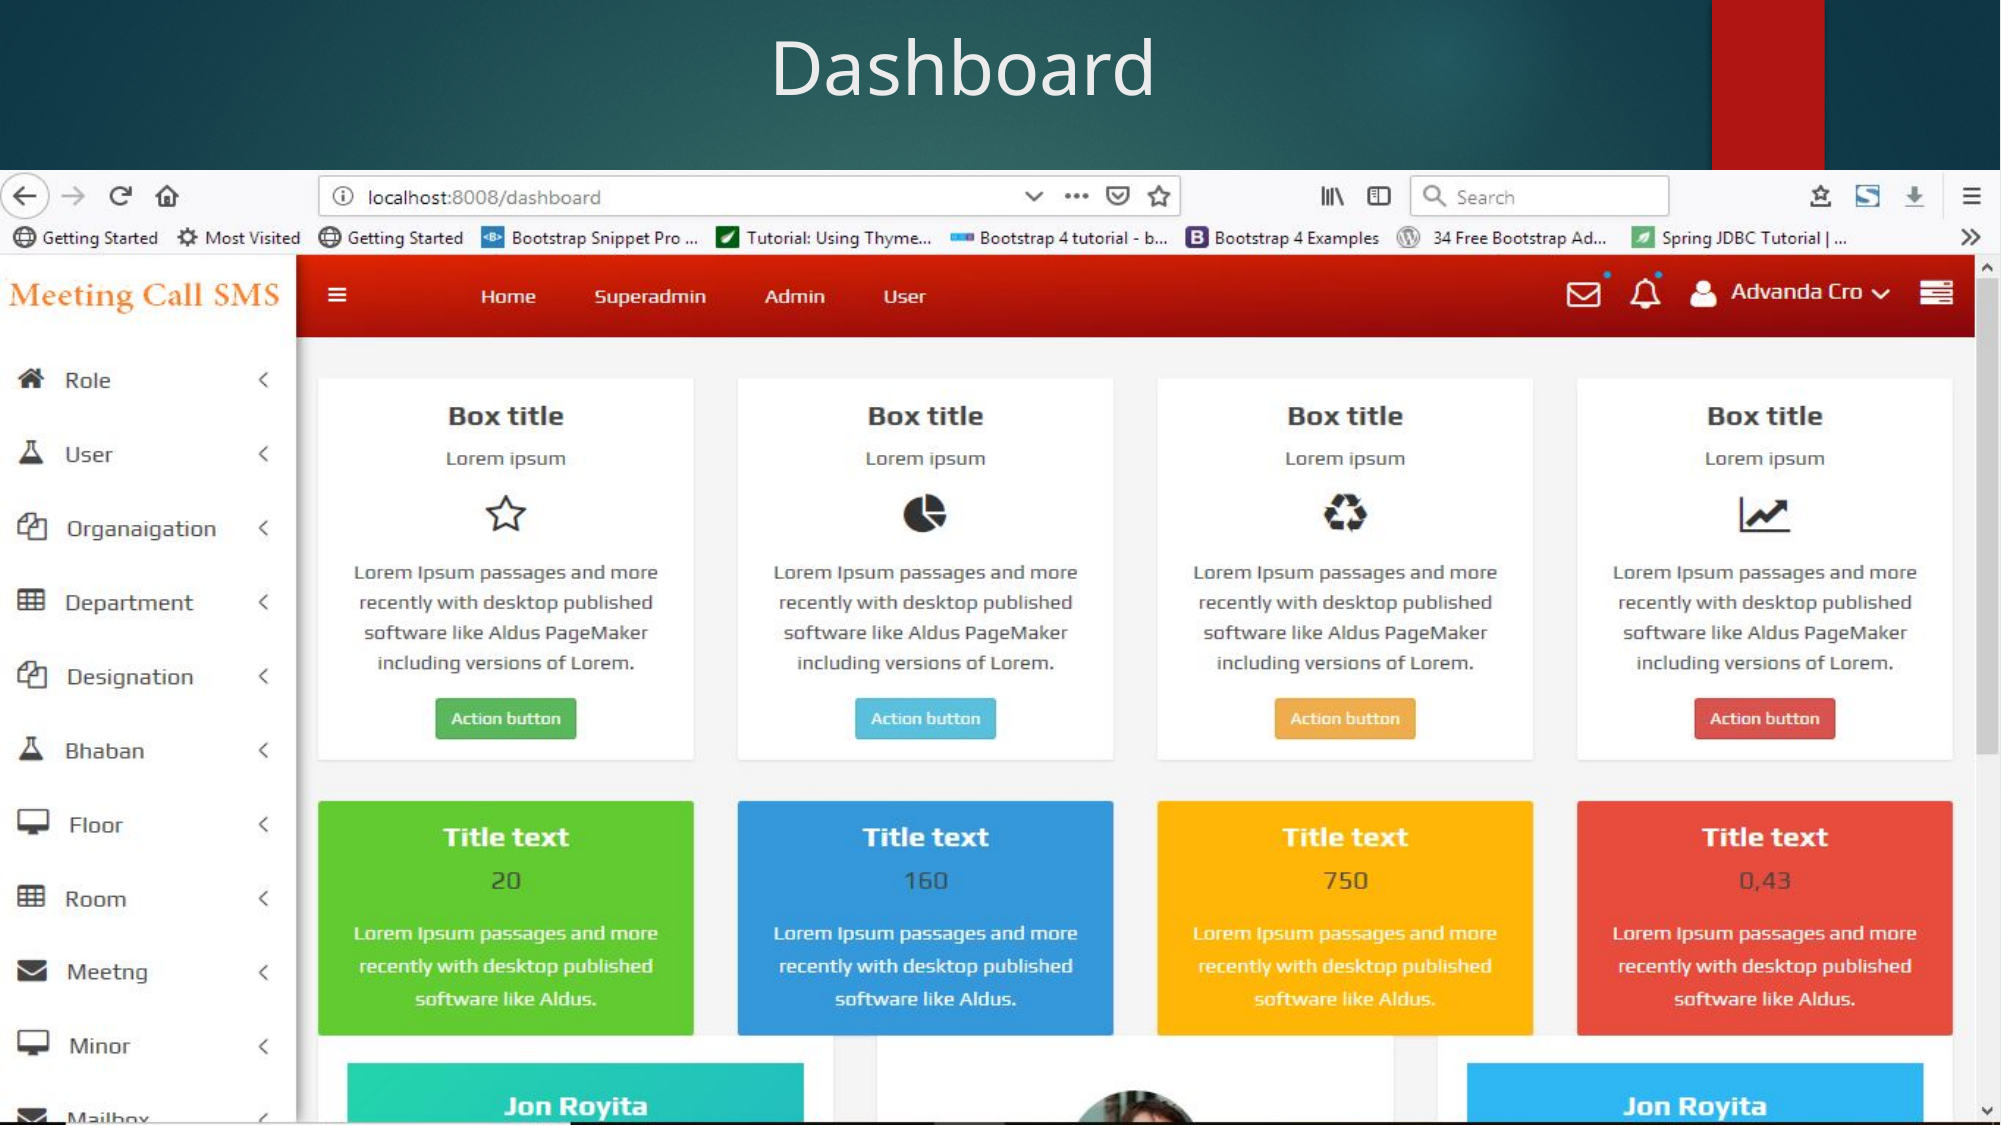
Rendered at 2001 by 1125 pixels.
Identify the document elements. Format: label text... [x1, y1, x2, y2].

title Dashboard [203, 0, 1747, 114]
picture [0, 114, 2000, 1125]
